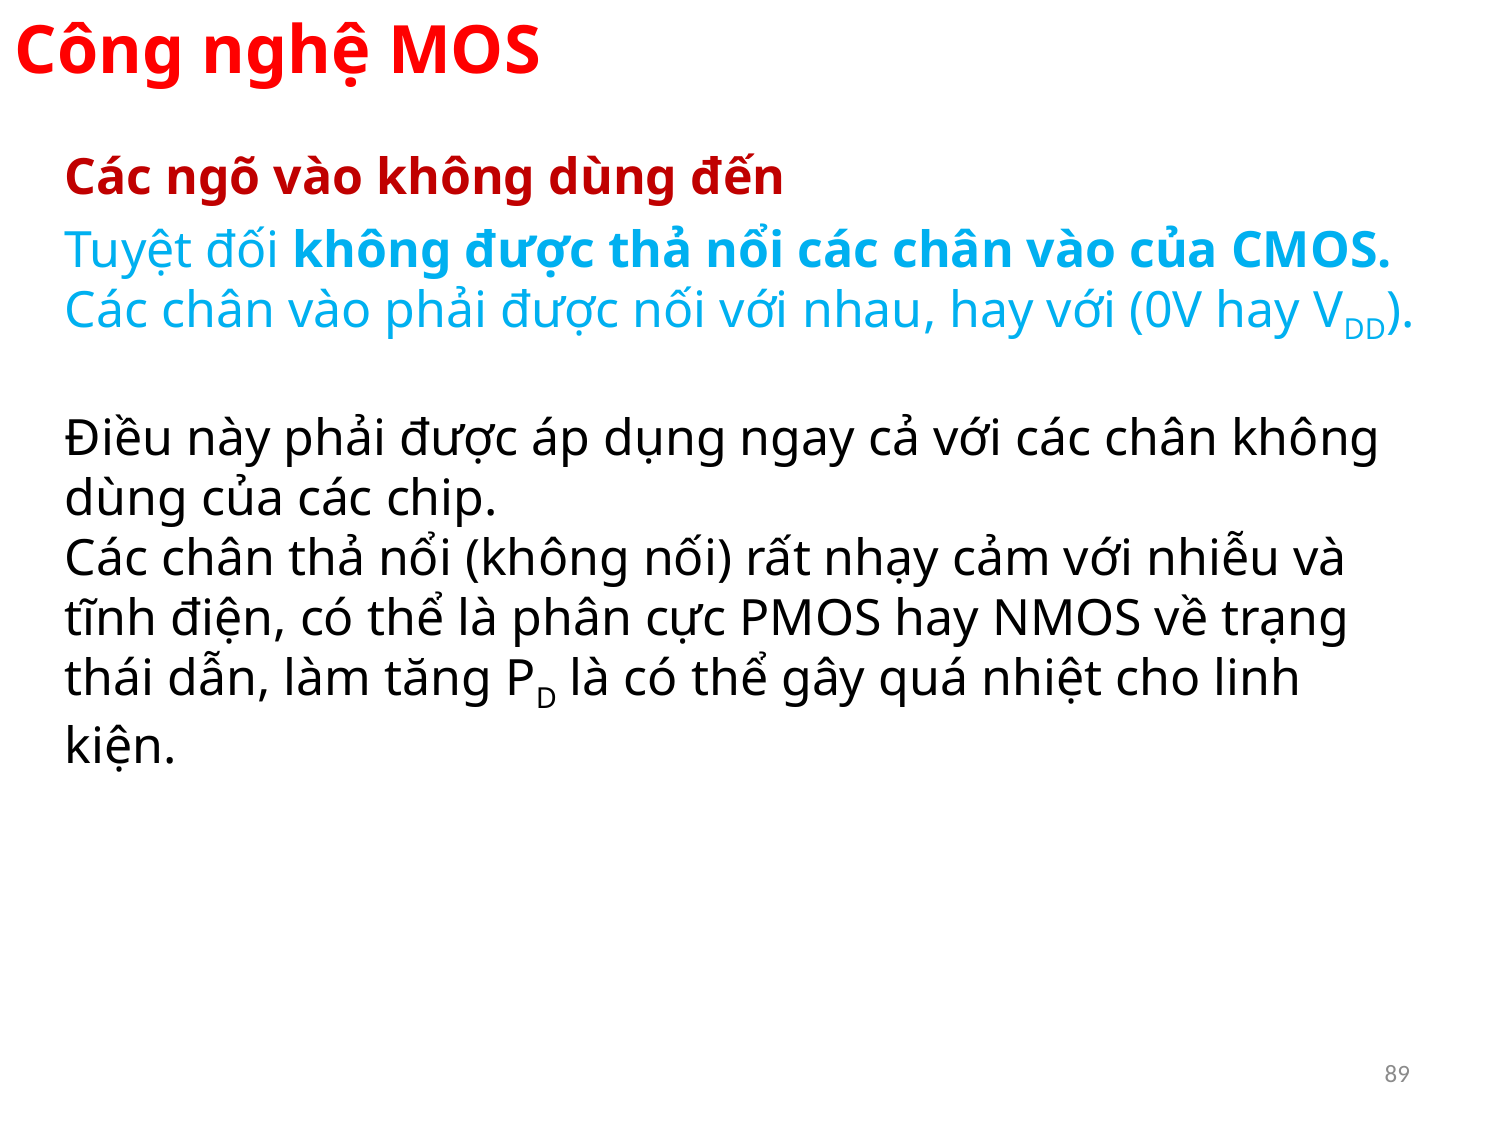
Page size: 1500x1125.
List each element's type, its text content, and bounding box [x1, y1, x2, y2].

slide_number 89 [1074, 1042, 1425, 1103]
text_box Công nghệ MOS [0, 0, 1313, 95]
text_box Các ngõ vào không dùng đến Tuyệt đối không được thả nổi các chân vào của CMOS. Các chân vào phải được nối với nhau, hay với (0V hay VDD). Điều này phải được áp dụng ngay cả với các chân không dùng của các chip. Các chân thả nổi (không nối) rất nhạy cảm với nhiễu và tĩnh điện, có thể là phân cực PMOS hay NMOS về trạng thái dẫn, làm tăng PD là có thể gây quá nhiệt cho linh kiện. [50, 137, 1438, 782]
